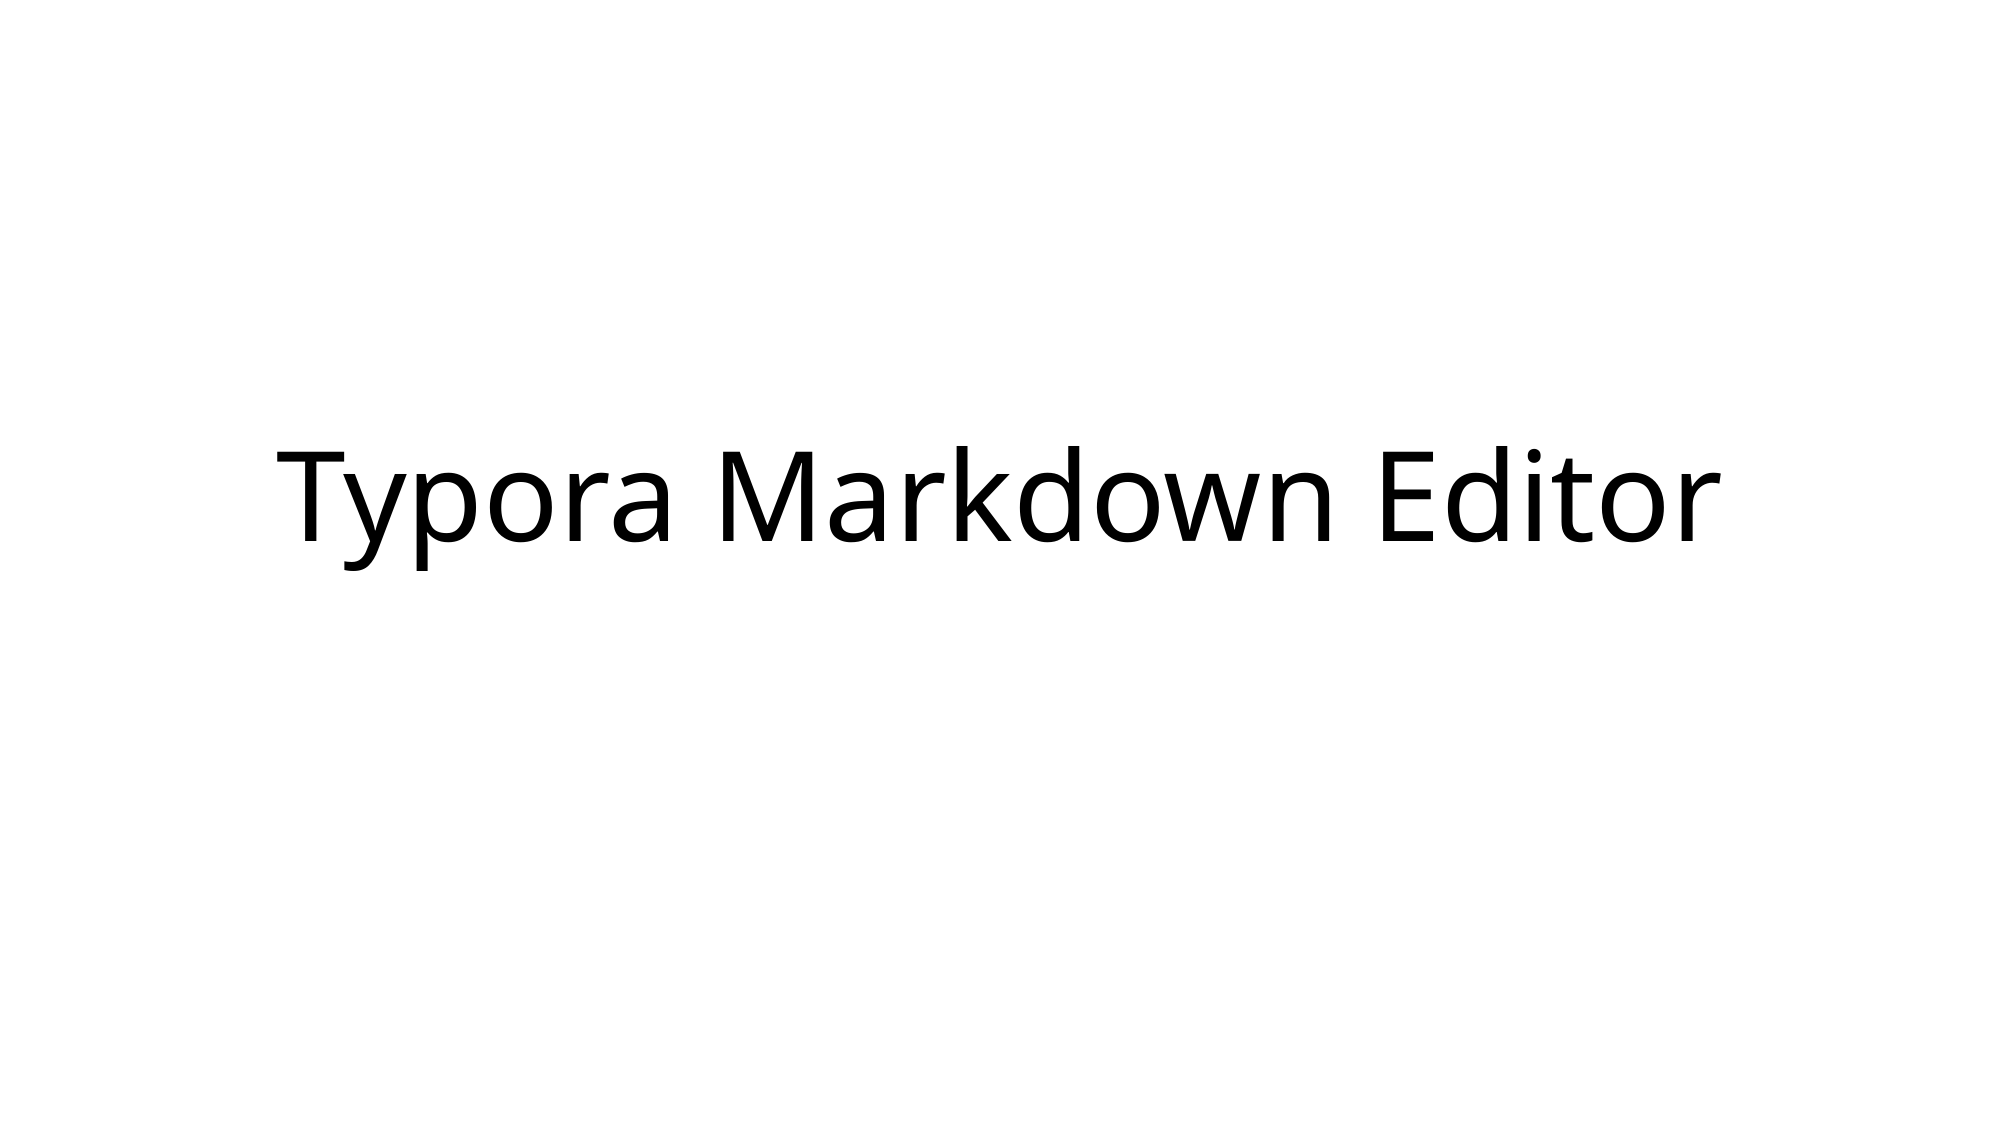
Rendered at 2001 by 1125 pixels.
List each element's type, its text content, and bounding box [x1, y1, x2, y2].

title Typora Markdown Editor [249, 184, 1750, 576]
